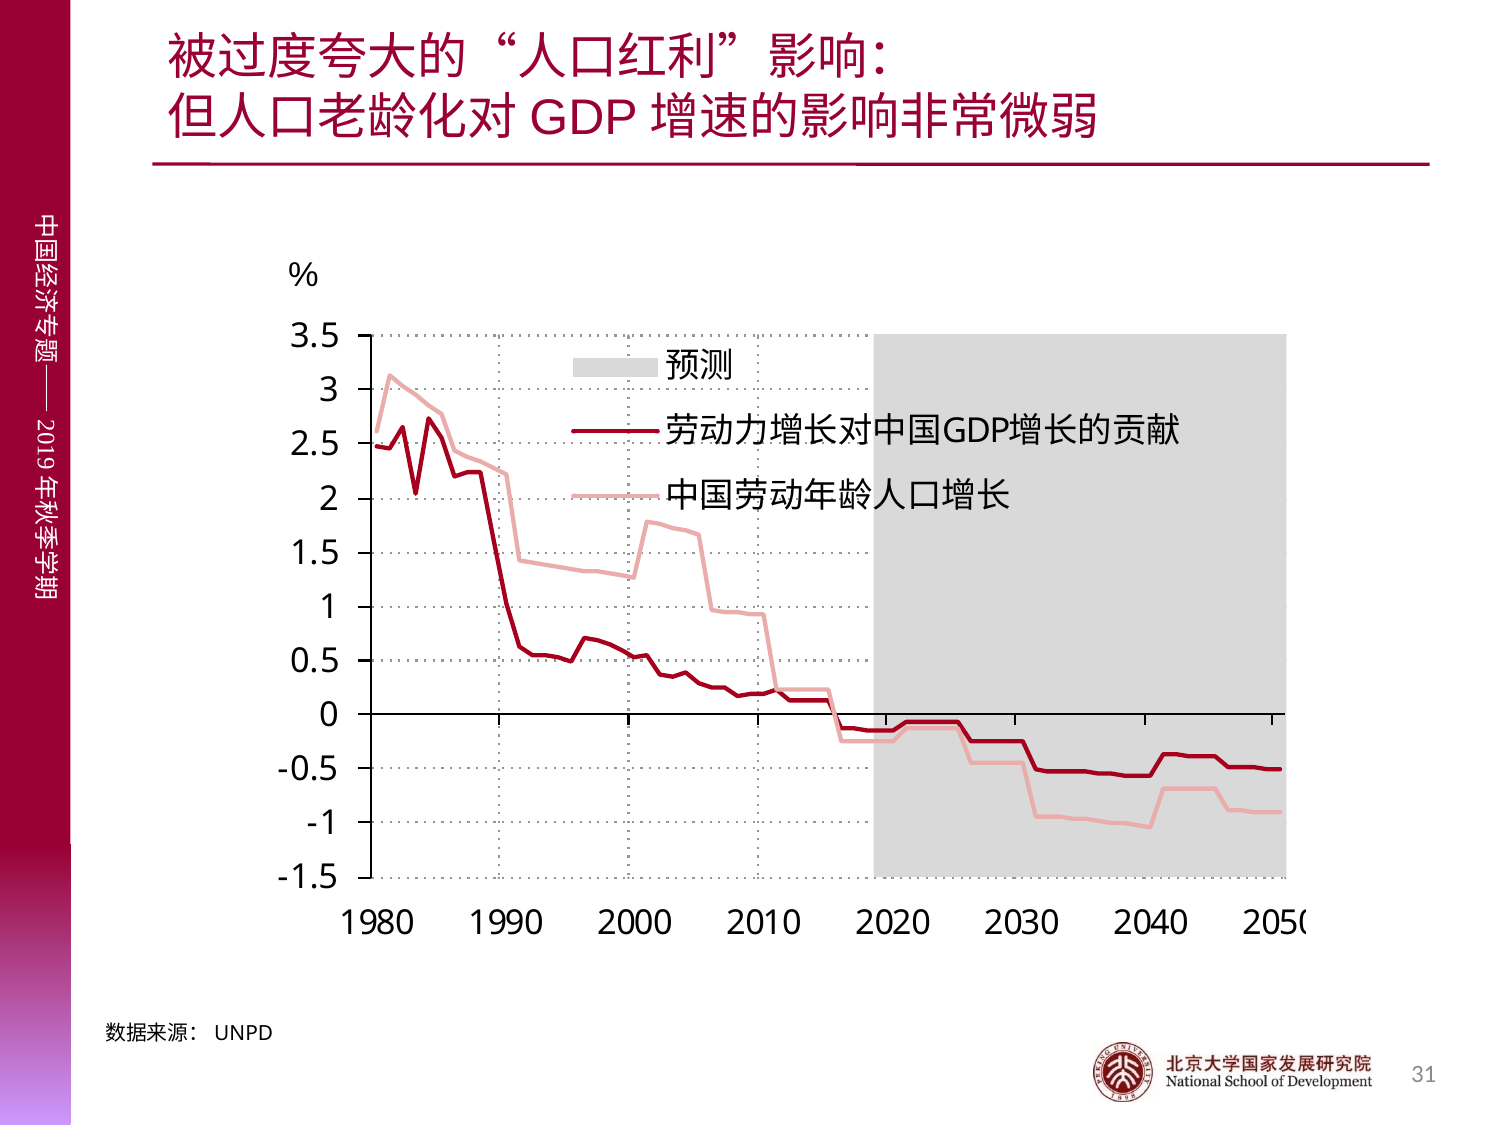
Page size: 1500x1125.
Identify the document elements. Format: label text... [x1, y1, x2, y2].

slide_number 31 [1101, 1042, 1452, 1103]
picture [270, 237, 1307, 946]
title 被过度夸大的“人口红利”影响： 但人口老龄化对GDP增速的影响非常微弱 [152, 0, 1426, 153]
text_box 数据来源：UNPD [105, 1019, 684, 1045]
picture [1093, 1042, 1101, 1102]
